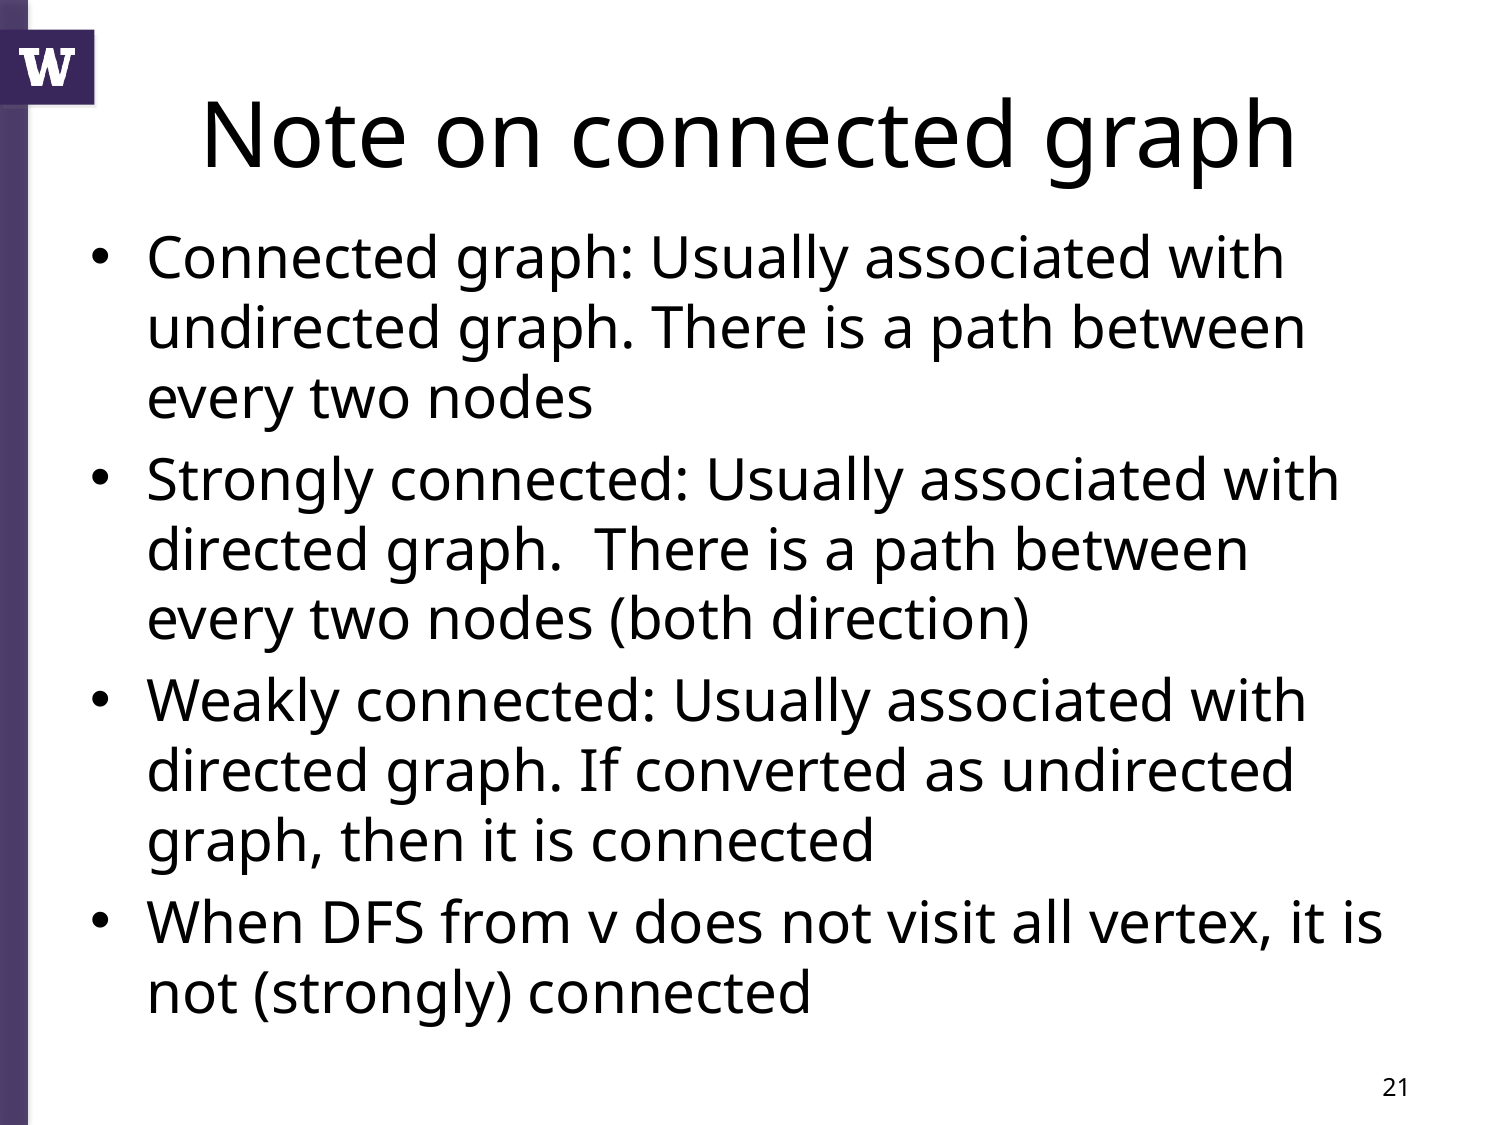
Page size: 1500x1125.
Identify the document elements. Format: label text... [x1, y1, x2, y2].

slide_number 21 [1312, 1074, 1427, 1103]
list Connected graph: Usually associated with undirected graph. There is a path between every two nodes Strongly connected: Usually associated with directed graph. There is a path between every two nodes (both direction) Weakly connected: Usually associated with directed graph. If converted as undirected graph, then it is connected When DFS from v does not visit all vertex, it is not (strongly) connected [75, 212, 1425, 1075]
picture [19, 48, 75, 86]
text_box Note on connected graph [74, 62, 1425, 200]
